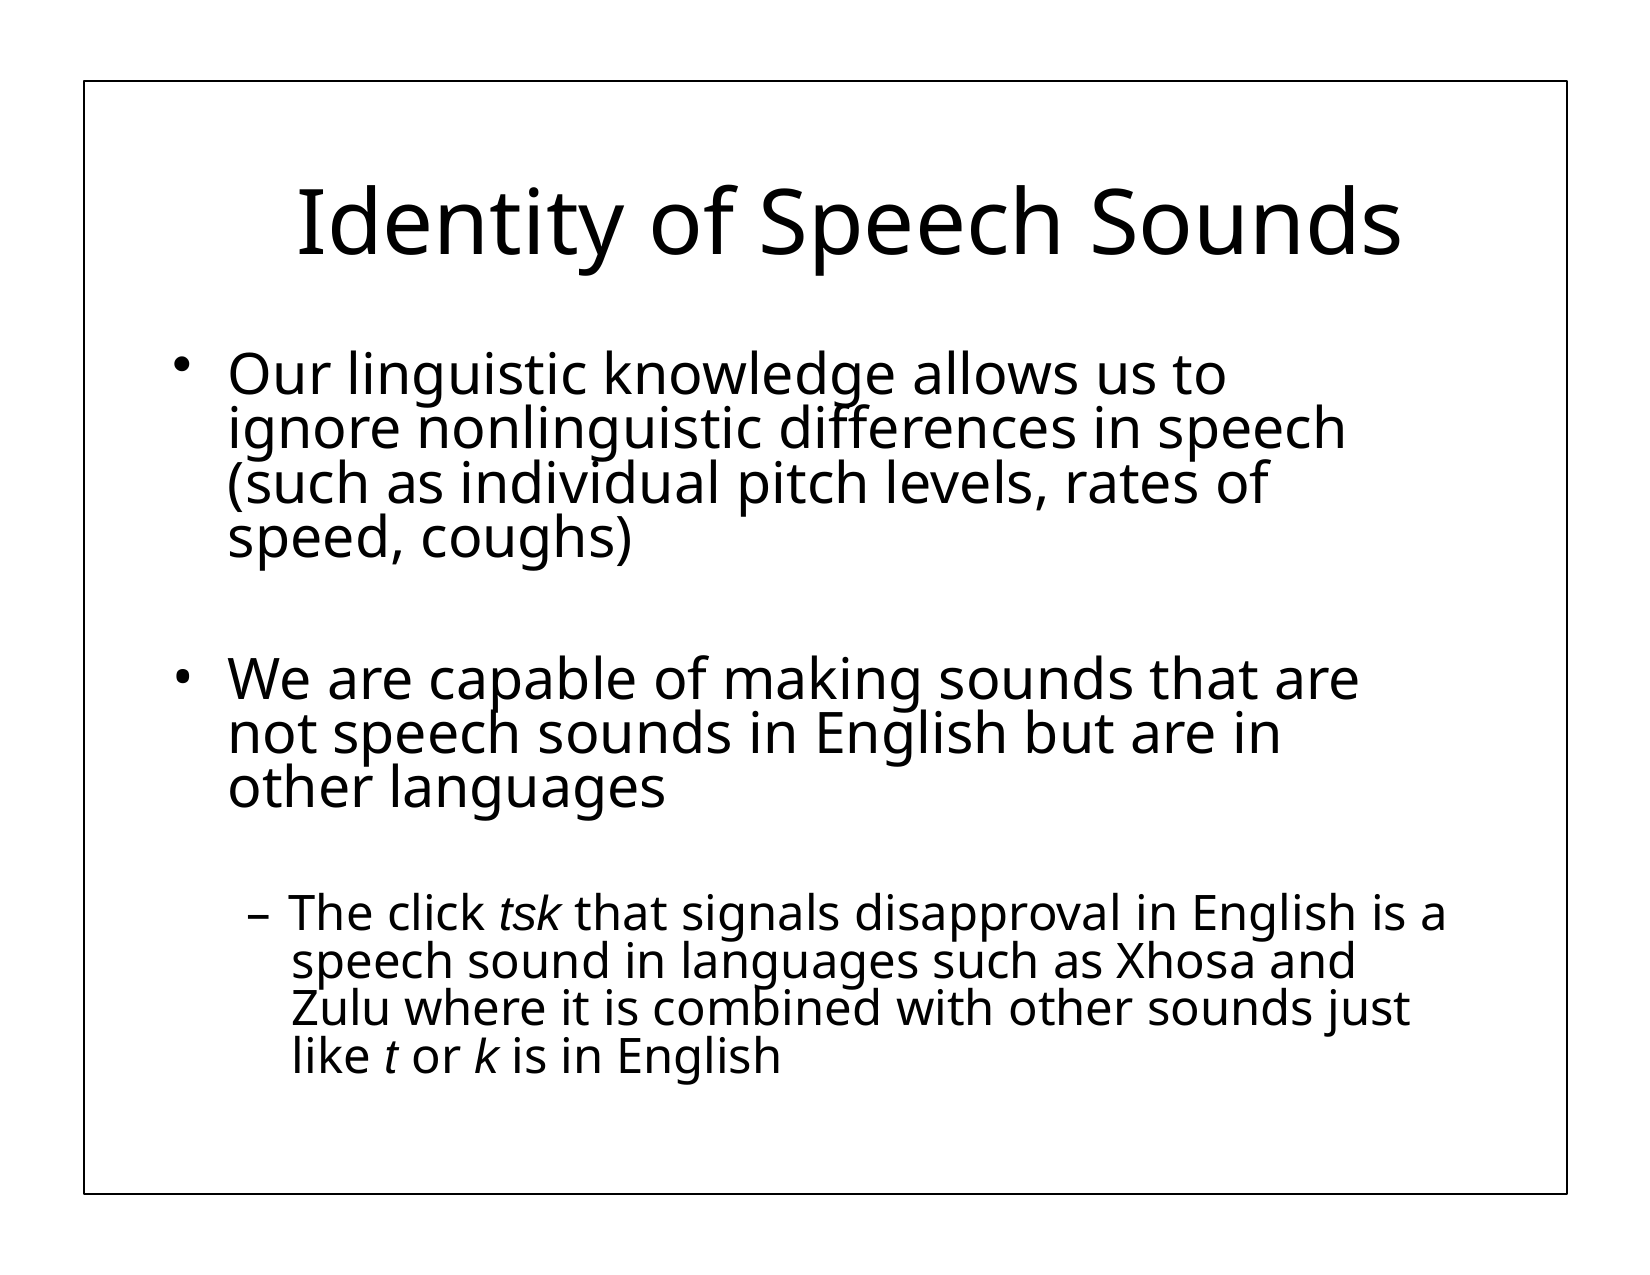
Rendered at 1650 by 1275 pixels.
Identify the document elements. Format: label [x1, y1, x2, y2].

text_box [83, 81, 1568, 1195]
